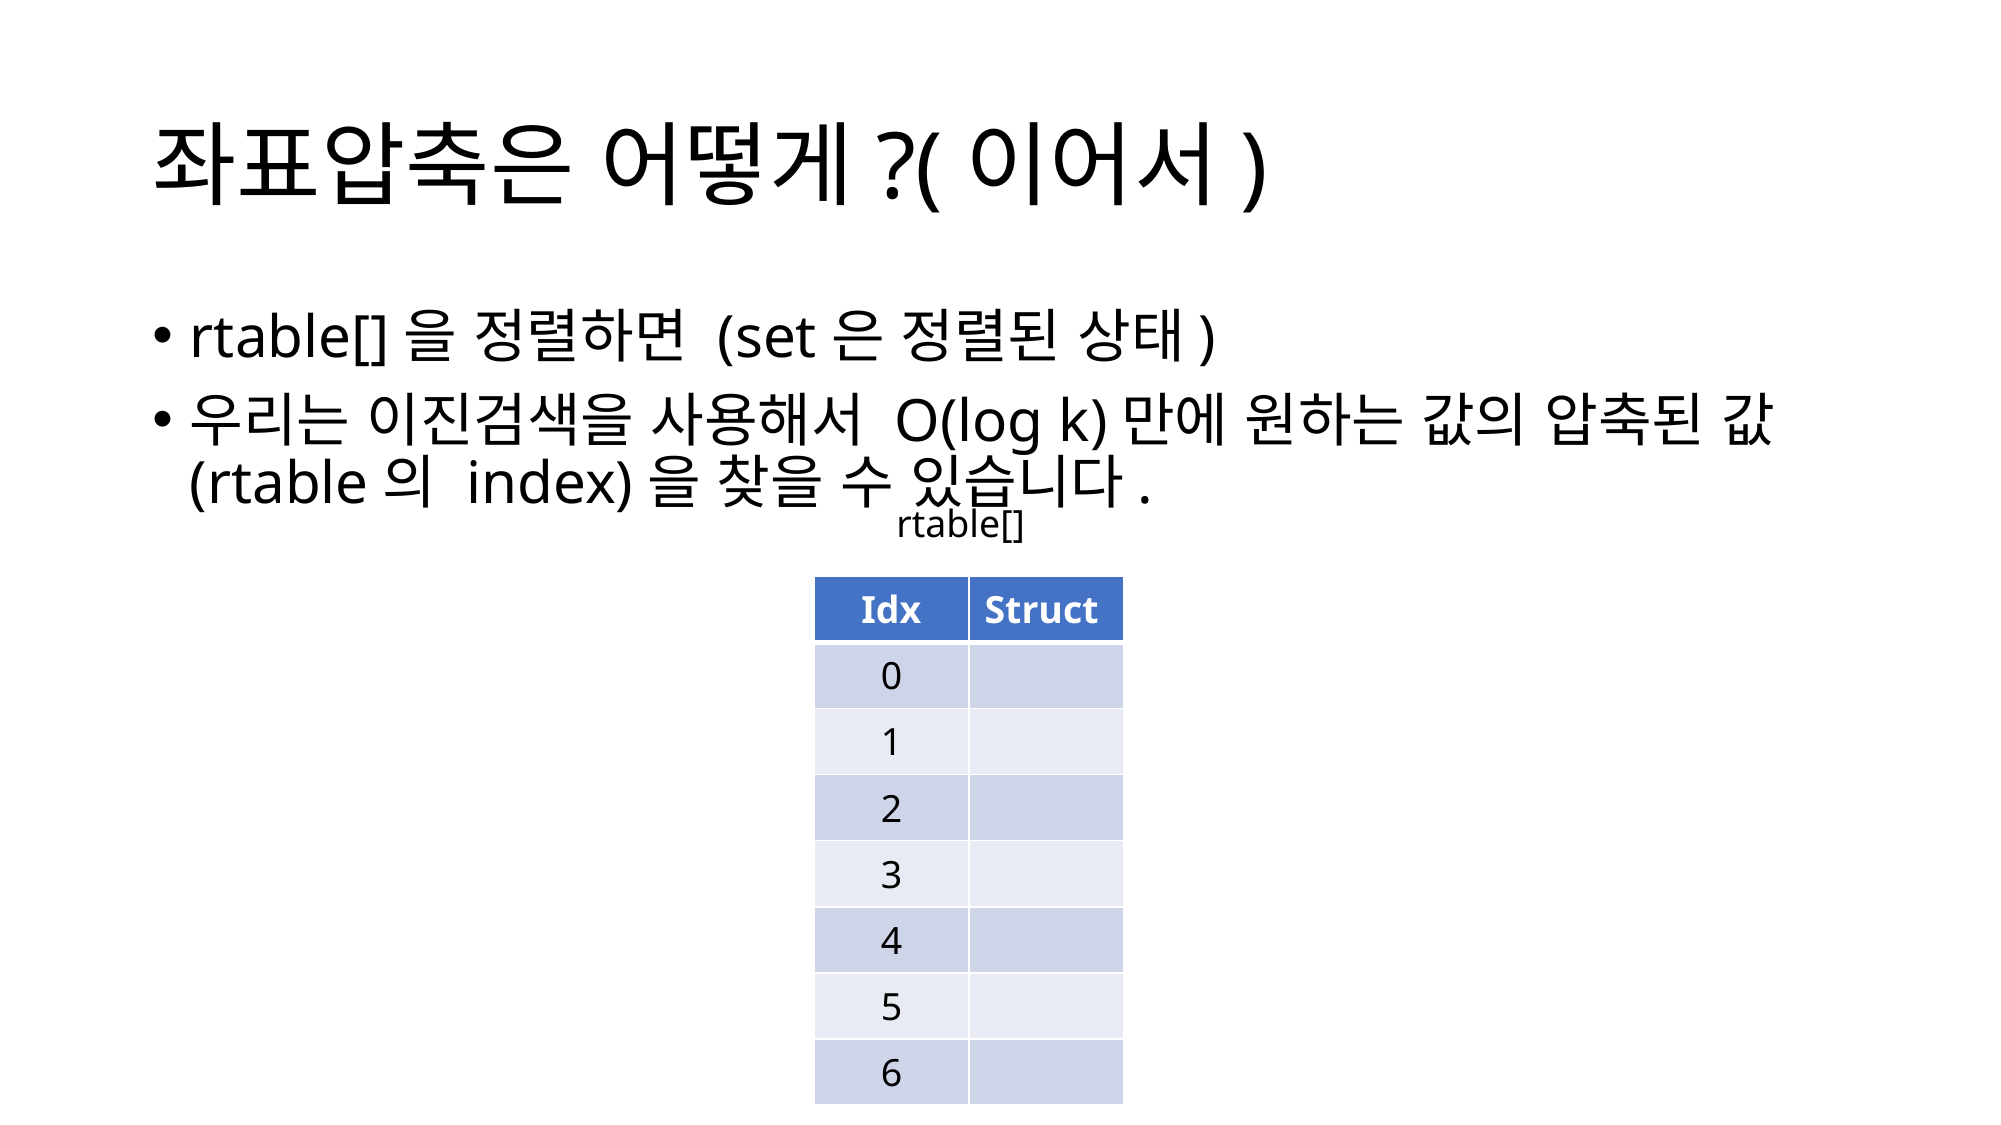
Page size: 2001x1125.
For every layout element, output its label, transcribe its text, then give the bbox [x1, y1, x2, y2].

table_cell [970, 709, 1123, 774]
text_box rtable[] [881, 492, 1057, 553]
table_cell [970, 841, 1123, 906]
table_header Idx [815, 577, 968, 640]
table_cell 1 [815, 709, 968, 774]
table_cell [970, 974, 1123, 1038]
table_cell 6 [815, 1040, 968, 1104]
table_cell 3 [815, 841, 968, 906]
table_header Struct [970, 577, 1123, 640]
table_cell 5 [815, 974, 968, 1038]
table_cell [970, 645, 1123, 708]
table_cell 4 [815, 908, 968, 972]
table_cell 2 [815, 775, 968, 840]
table_cell [970, 775, 1123, 840]
table_cell [970, 1040, 1123, 1104]
list rtable[]을 정렬하면 (set은 정렬된 상태) 우리는 이진검색을 사용해서 O(log k)만에 원하는 값의 압축된 값(rtable의 index)을 찾을 수 있습니다. [137, 299, 1863, 1014]
title 좌표압축은 어떻게?(이어서) [137, 59, 1863, 278]
table_cell 0 [815, 645, 968, 708]
table_cell [970, 908, 1123, 972]
